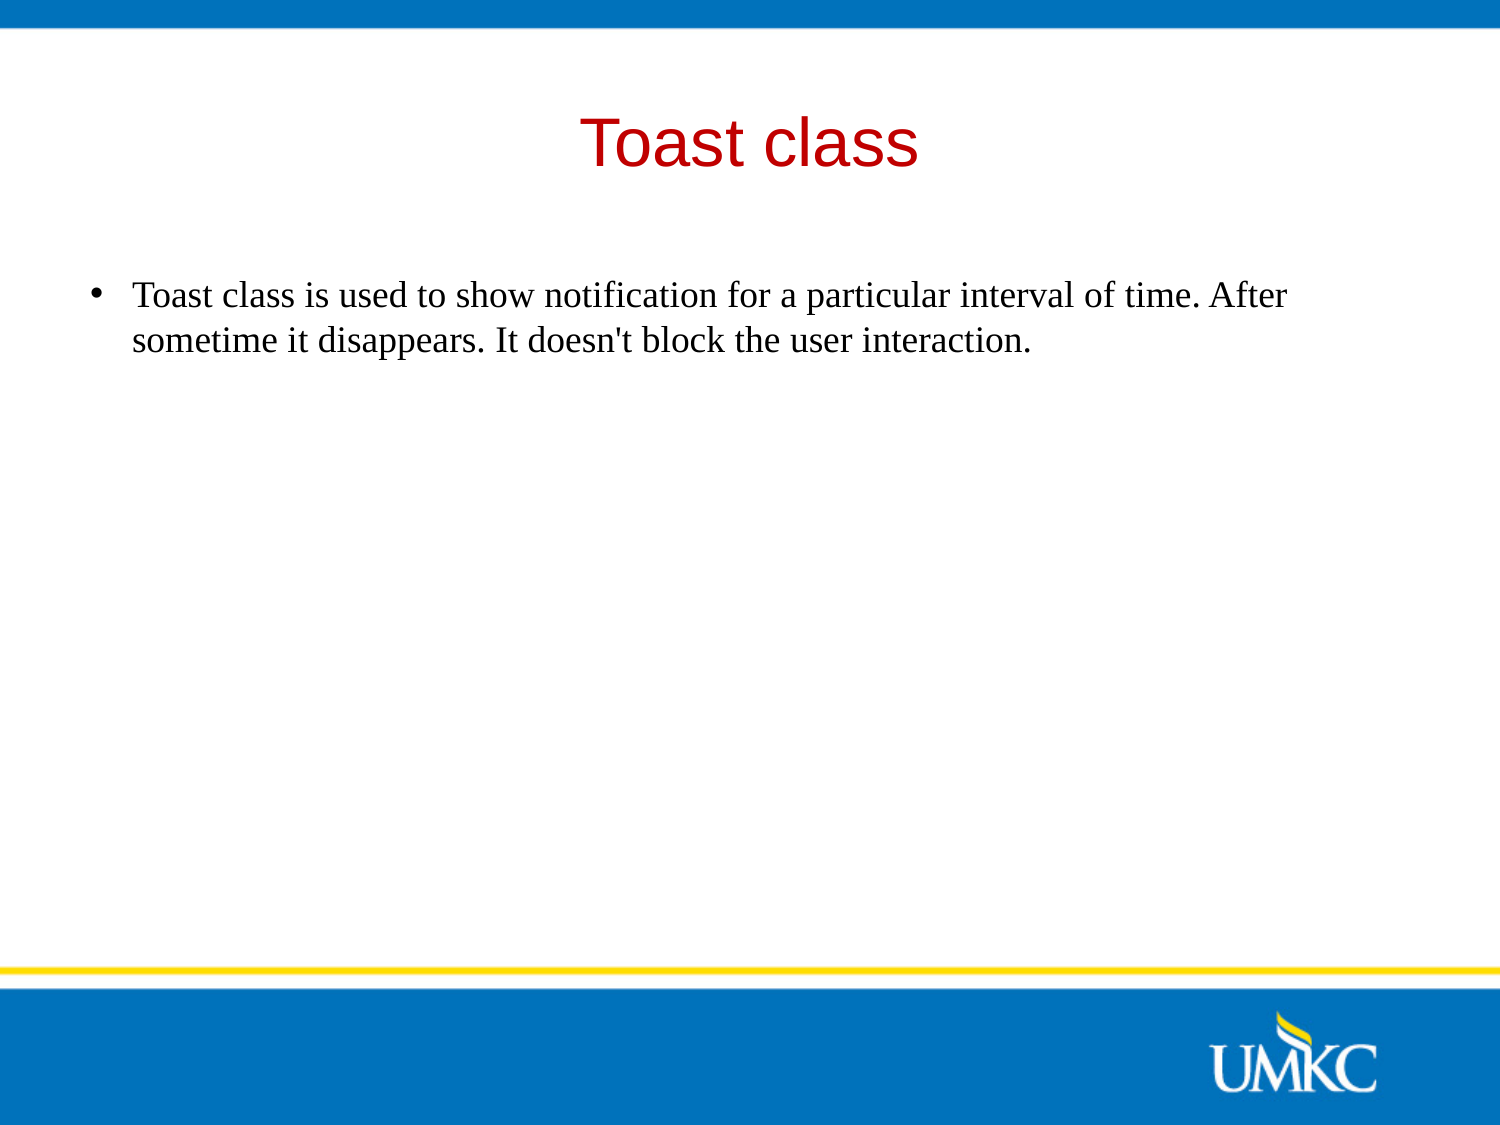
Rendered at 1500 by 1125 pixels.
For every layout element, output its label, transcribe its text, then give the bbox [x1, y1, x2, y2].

list Toast class is used to show notification for a particular interval of time. After sometime it disappears. It doesn't block the user interaction. [75, 262, 1425, 1005]
picture [0, 0, 1500, 1125]
title Toast class [75, 45, 1425, 233]
